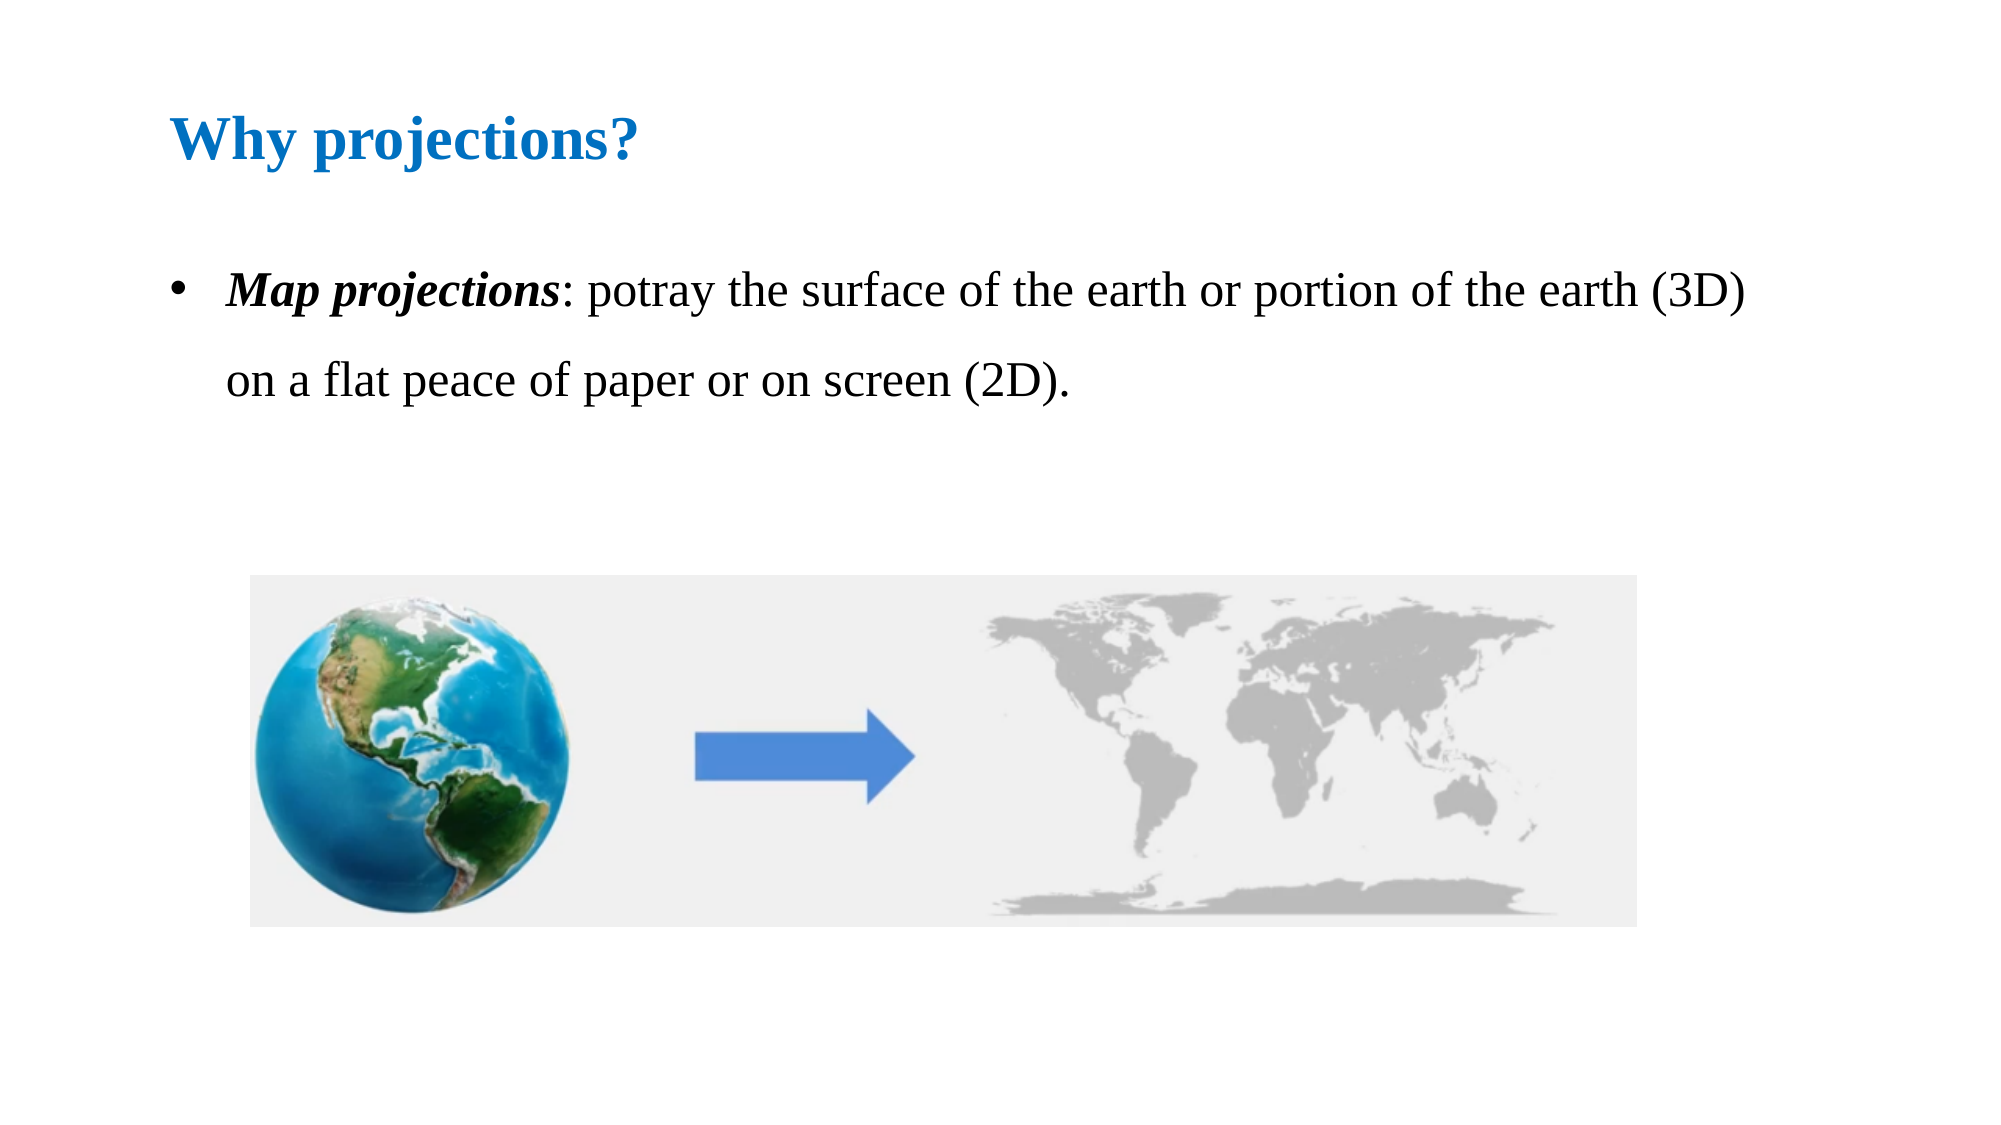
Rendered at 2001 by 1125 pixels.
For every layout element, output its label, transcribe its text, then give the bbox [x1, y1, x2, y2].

picture [250, 575, 1637, 927]
title Why projections? [154, 52, 1789, 180]
subtitle Map projections: potray the surface of the earth or portion of the earth (3D) on a flat peace of paper or on screen (2D). [154, 219, 1789, 1062]
